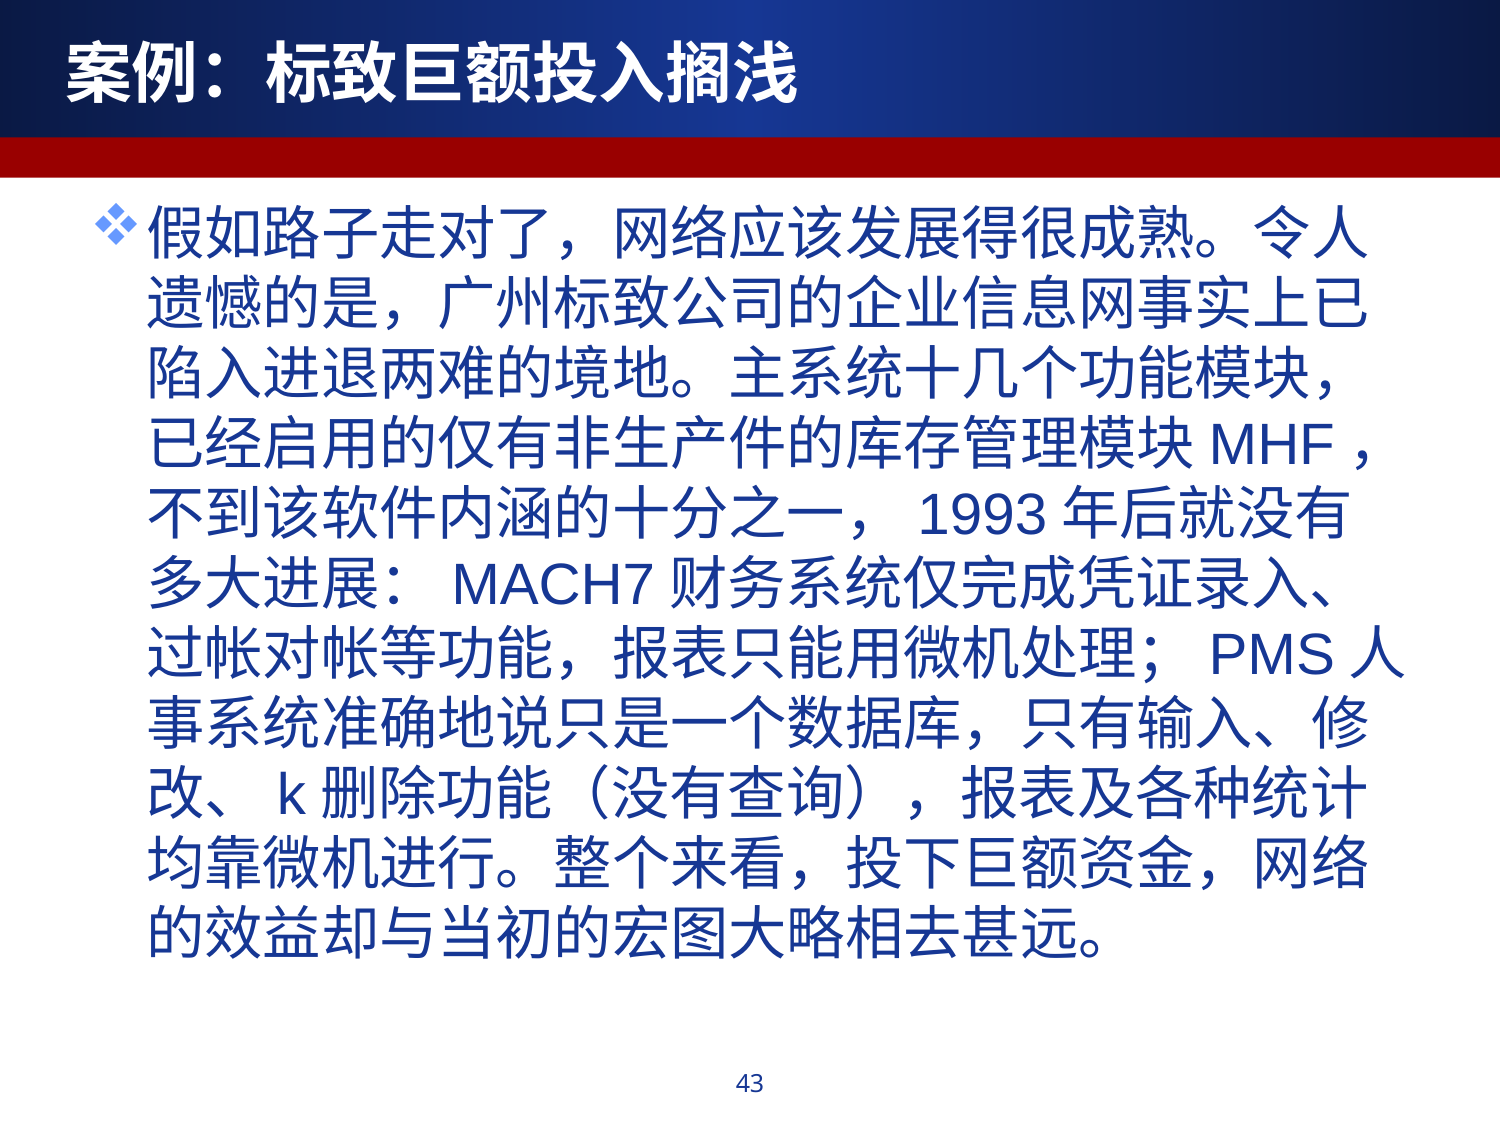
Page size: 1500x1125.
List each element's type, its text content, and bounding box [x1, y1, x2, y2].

slide_number 43 [574, 1059, 926, 1113]
list 假如路子走对了，网络应该发展得很成熟。令人遗憾的是，广州标致公司的企业信息网事实上已陷入进退两难的境地。主系统十几个功能模块，已经启用的仅有非生产件的库存管理模块MHF，不到该软件内涵的十分之一，1993年后就没有多大进展：MACH7财务系统仅完成凭证录入、过帐对帐等功能，报表只能用微机处理；PMS人事系统准确地说只是一个数据库，只有输入、修改、k删除功能（没有查询），报表及各种统计均靠微机进行。整个来看，投下巨额资金，网络的效益却与当初的宏图大略相去甚远。 [74, 188, 1426, 1051]
title 案例：标致巨额投入搁浅 [49, 24, 1438, 118]
